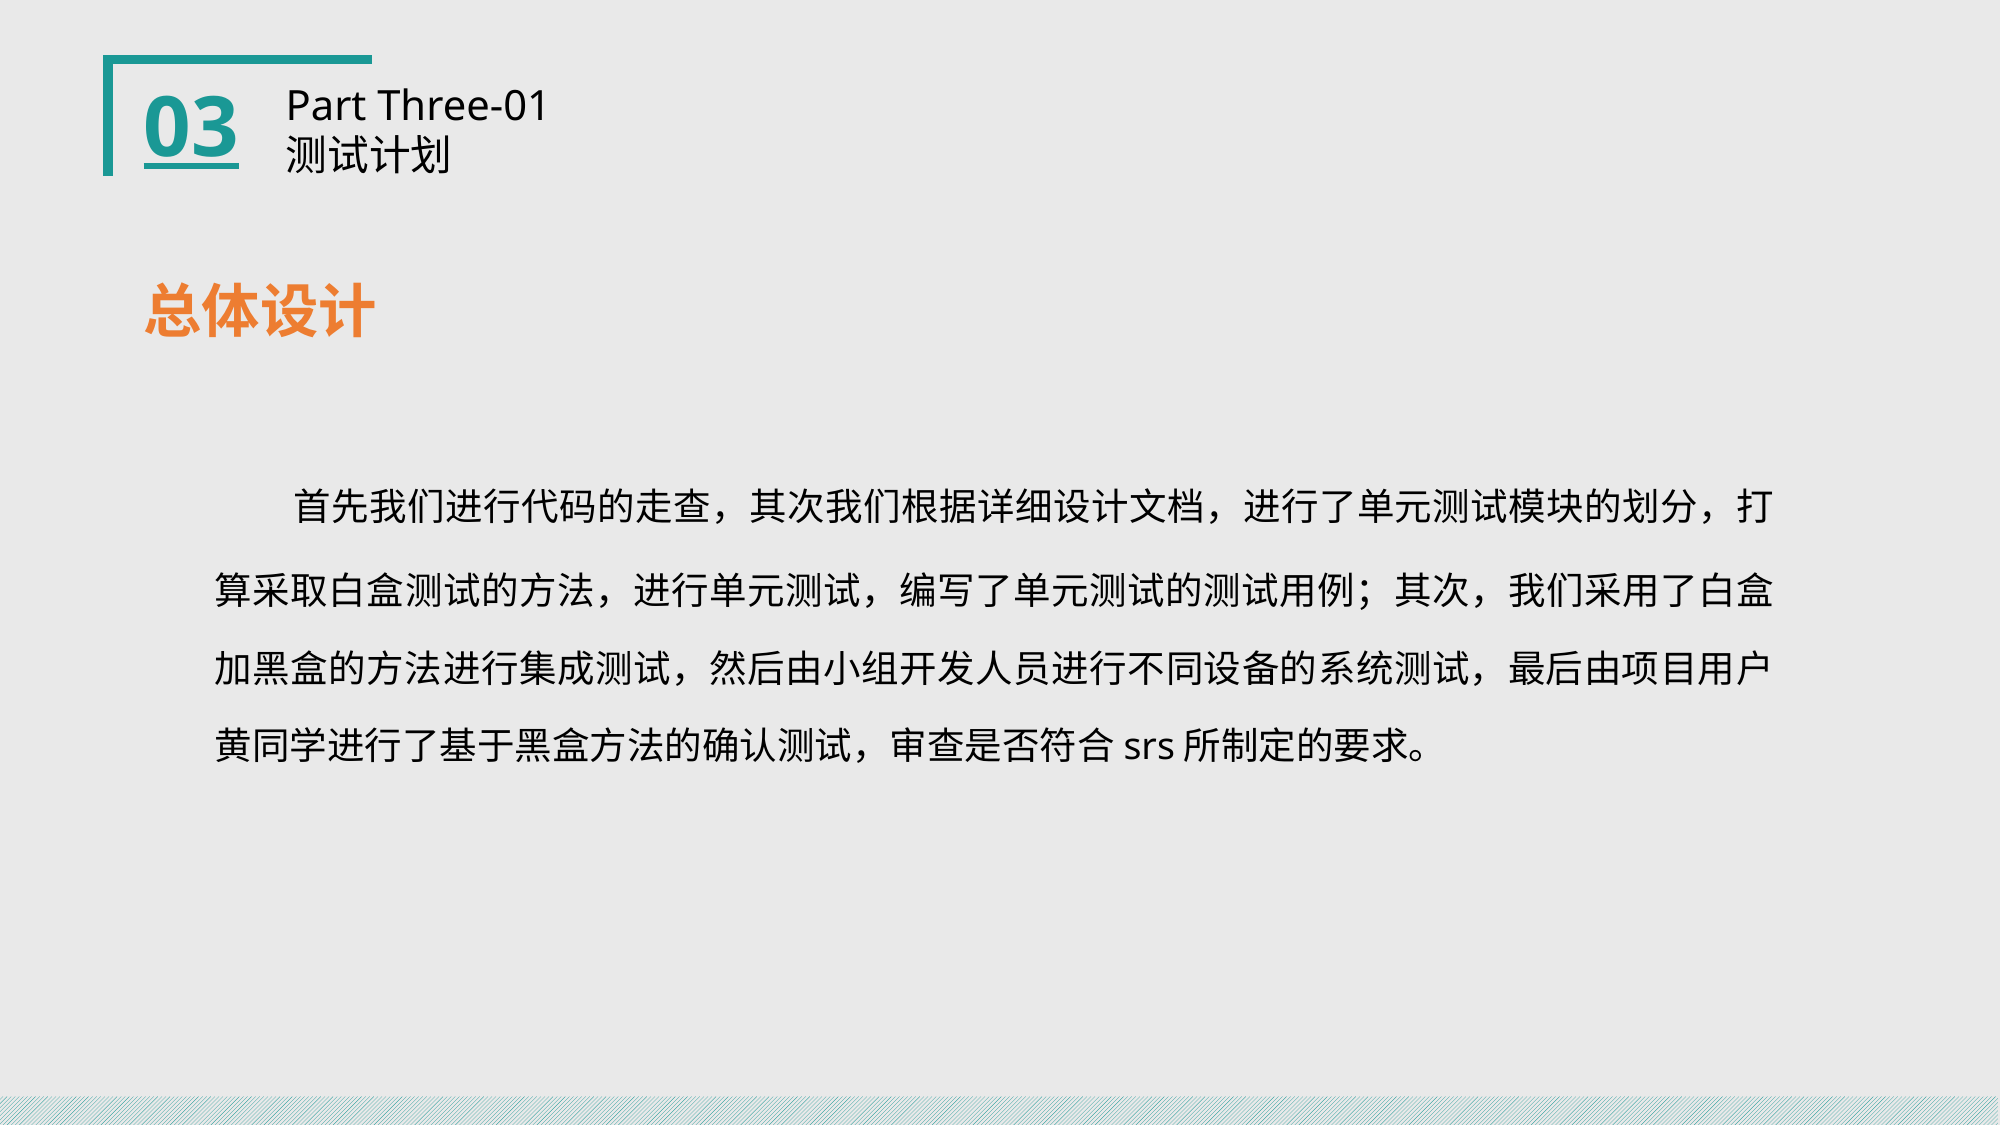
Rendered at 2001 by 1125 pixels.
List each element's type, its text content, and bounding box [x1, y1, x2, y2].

text_box 03 [128, 66, 271, 181]
text_box 首先我们进行代码的走查，其次我们根据详细设计文档，进行了单元测试模块的划分，打算采取白盒测试的方法，进行单元测试，编写了单元测试的测试用例；其次，我们采用了白盒加黑盒的方法进行集成测试，然后由小组开发人员进行不同设备的系统测试，最后由项目用户黄同学进行了基于黑盒方法的确认测试，审查是否符合srs所制定的要求。 [199, 388, 1789, 775]
text_box 总体设计 [128, 266, 1654, 351]
text_box Part Three-01 测试计划 [270, 71, 1041, 186]
